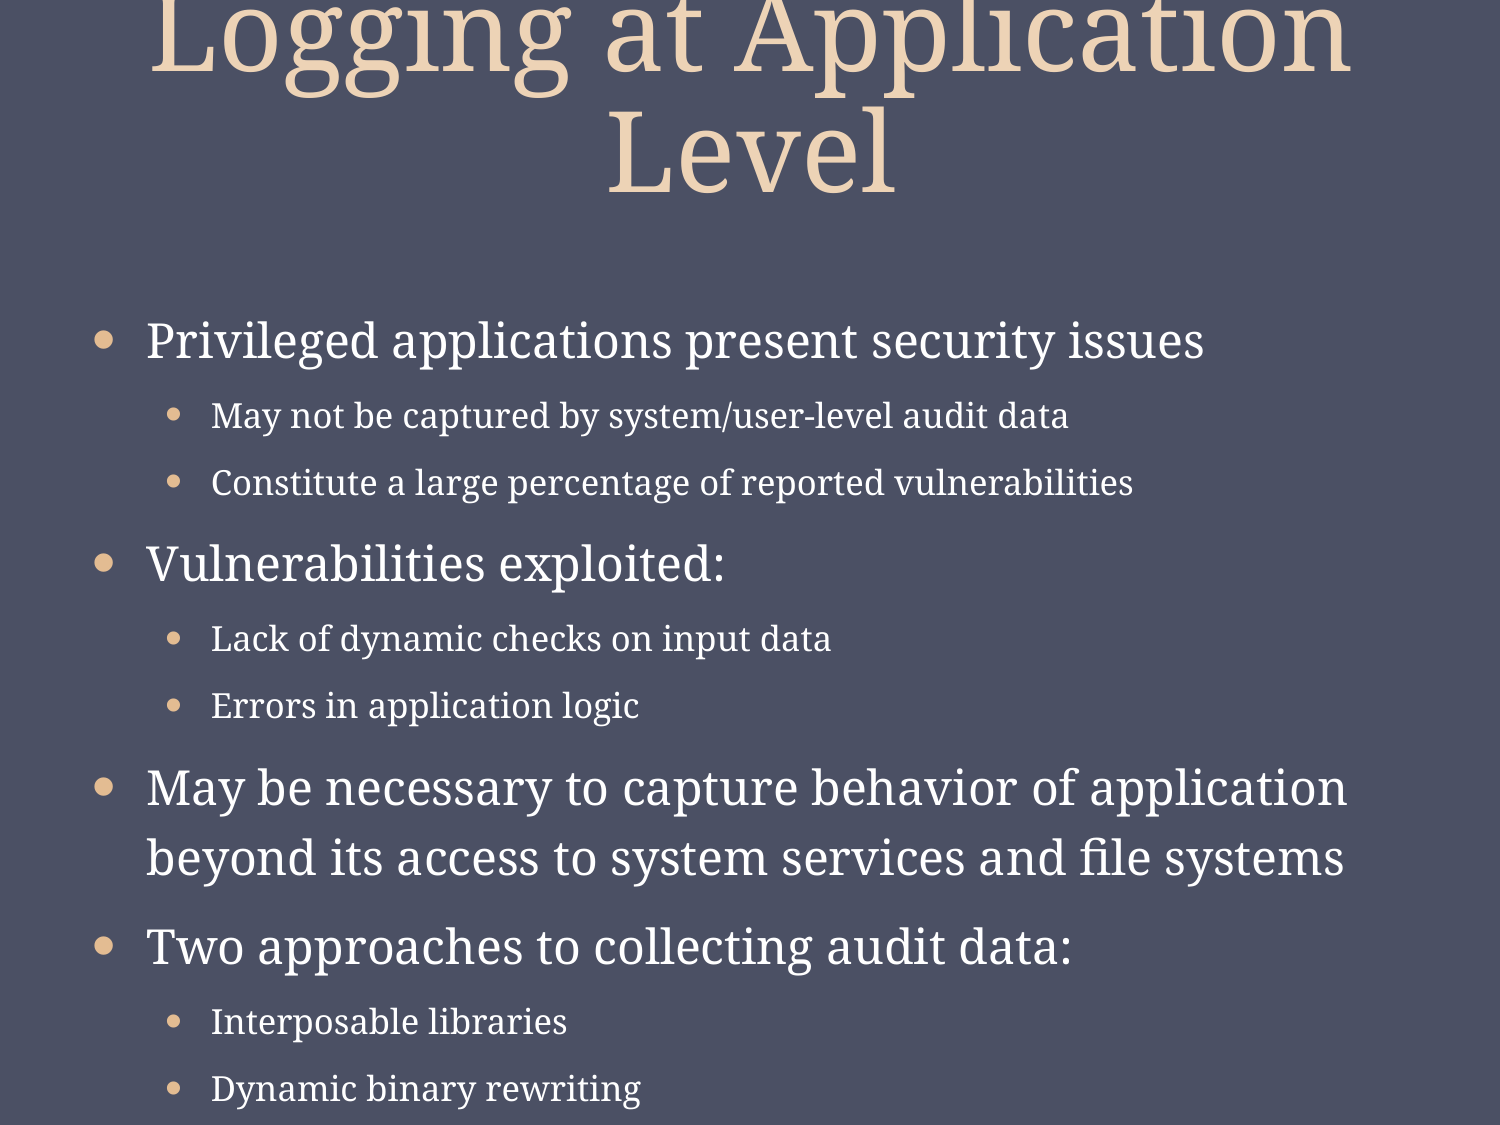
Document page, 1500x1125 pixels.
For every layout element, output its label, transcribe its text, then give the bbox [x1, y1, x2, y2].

title Logging at Application Level [1, 0, 1500, 223]
list Privileged applications present security issues May not be captured by system/user-level audit data Constitute a large percentage of reported vulnerabilities Vulnerabilities exploited: Lack of dynamic checks on input data Errors in application logic May be necessary to capture behavior of application beyond its access to system services and file systems Two approaches to collecting audit data: Interposable libraries Dynamic binary rewriting [76, 290, 1465, 1125]
